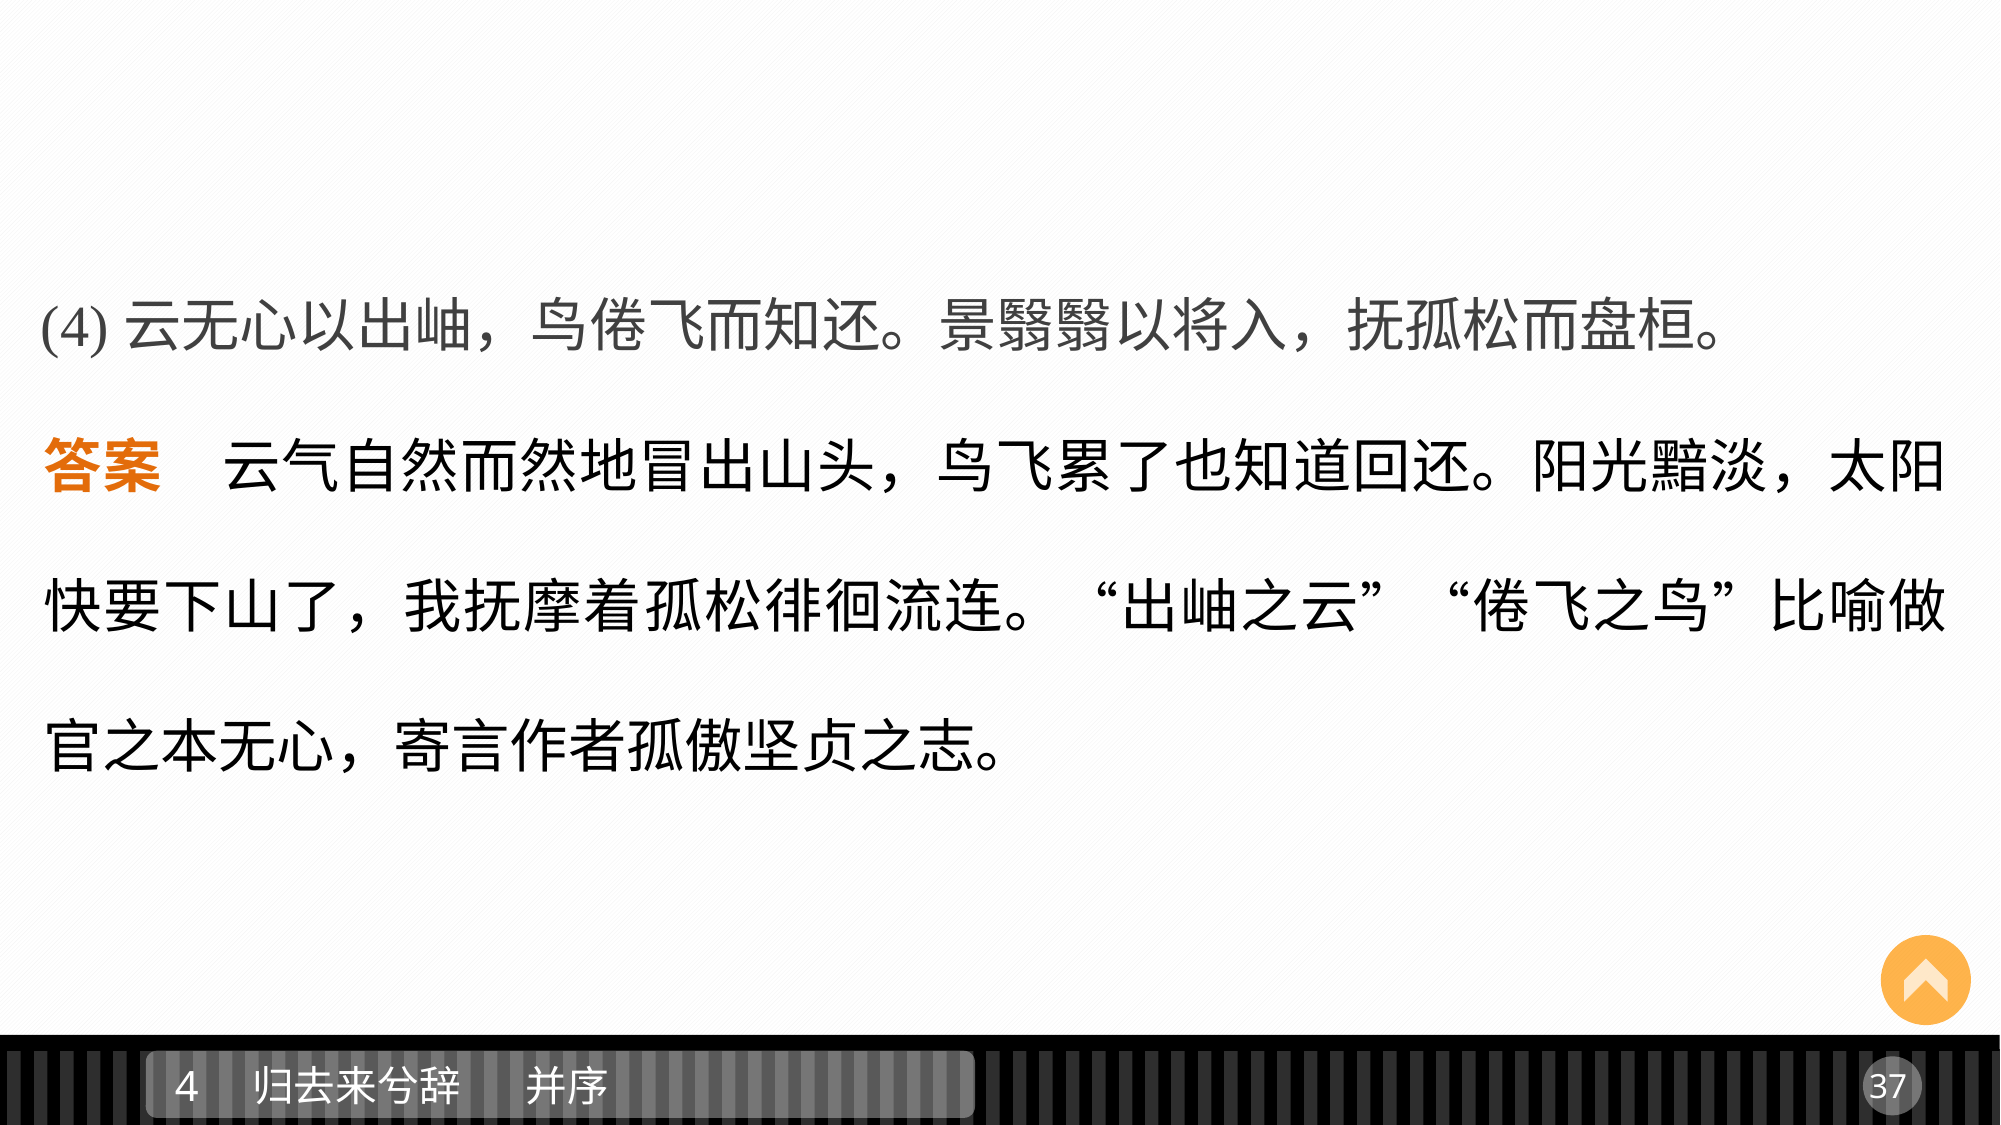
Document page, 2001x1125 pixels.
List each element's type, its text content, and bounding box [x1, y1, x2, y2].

text_box 答案 云气自然而然地冒出山头，鸟飞累了也知道回还。阳光黯淡，太阳快要下山了，我抚摩着孤松徘徊流连。“出岫之云”“倦飞之鸟”比喻做官之本无心，寄言作者孤傲坚贞之志。 [29, 351, 1962, 787]
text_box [1880, 934, 1971, 1025]
text_box (4)云无心以出岫，鸟倦飞而知还。景翳翳以将入，抚孤松而盘桓。 [26, 246, 1963, 366]
